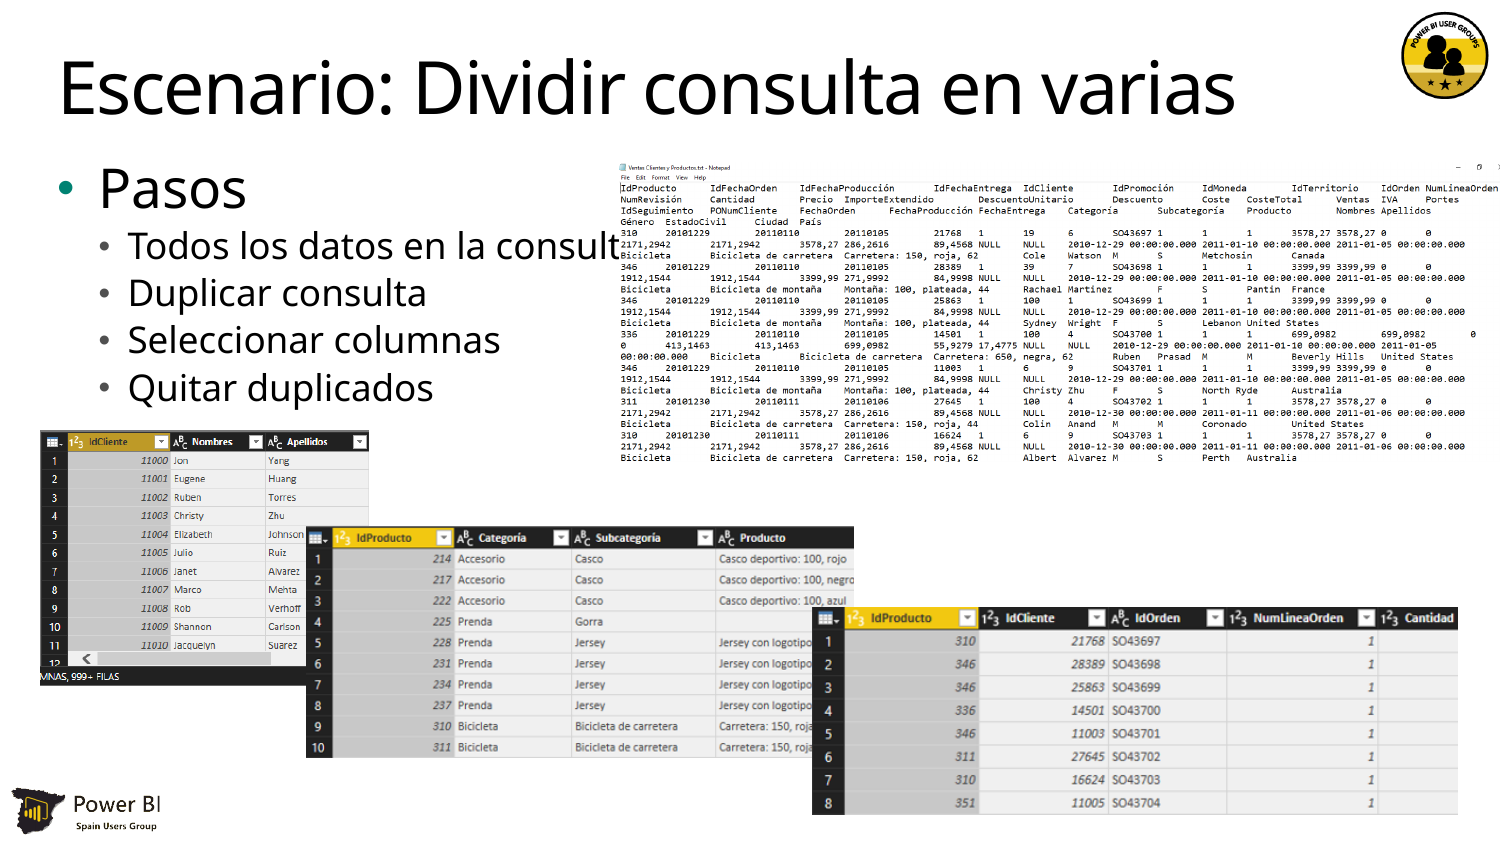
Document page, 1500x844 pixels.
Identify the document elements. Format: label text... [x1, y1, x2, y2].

picture [619, 162, 1500, 462]
picture [1399, 10, 1489, 100]
title Escenario: Dividir consulta en varias [33, 35, 1468, 147]
picture [0, 777, 177, 839]
picture [40, 430, 1458, 815]
list Pasos Todos los datos en la consulta Duplicar consulta Seleccionar columnas Quitar duplicados [33, 146, 1467, 507]
